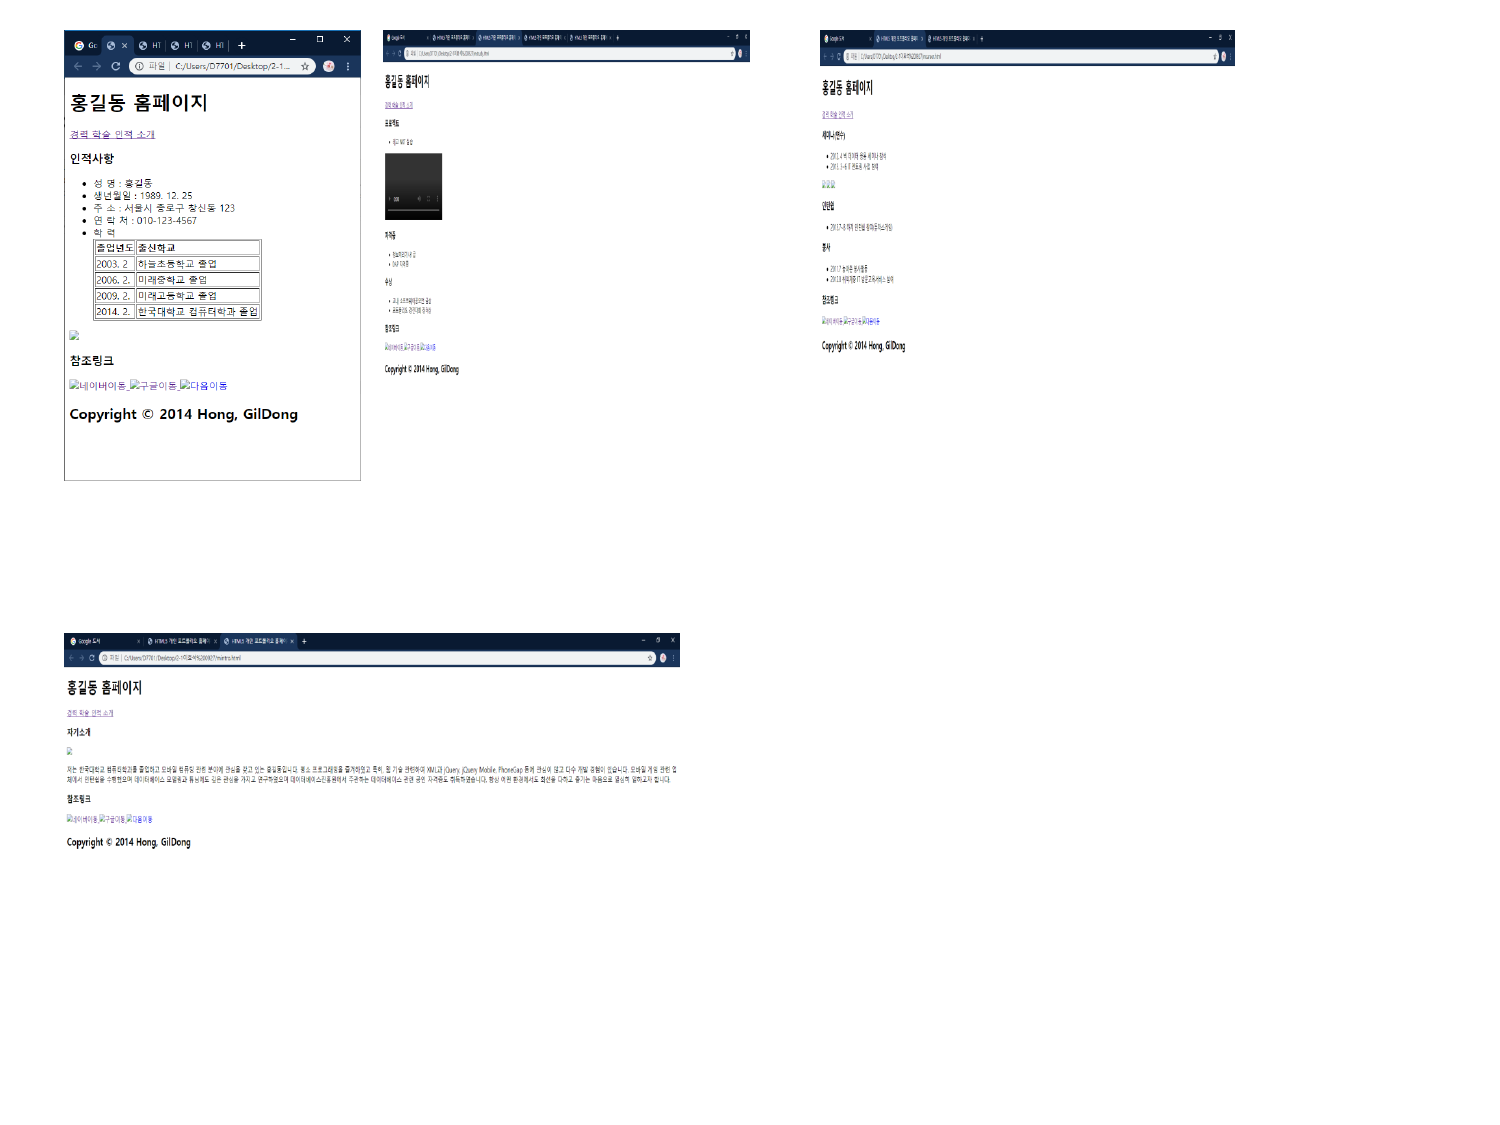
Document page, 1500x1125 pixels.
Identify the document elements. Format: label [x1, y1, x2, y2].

picture [383, 30, 751, 492]
picture [820, 30, 1235, 551]
picture [64, 30, 361, 482]
picture [64, 633, 680, 1125]
